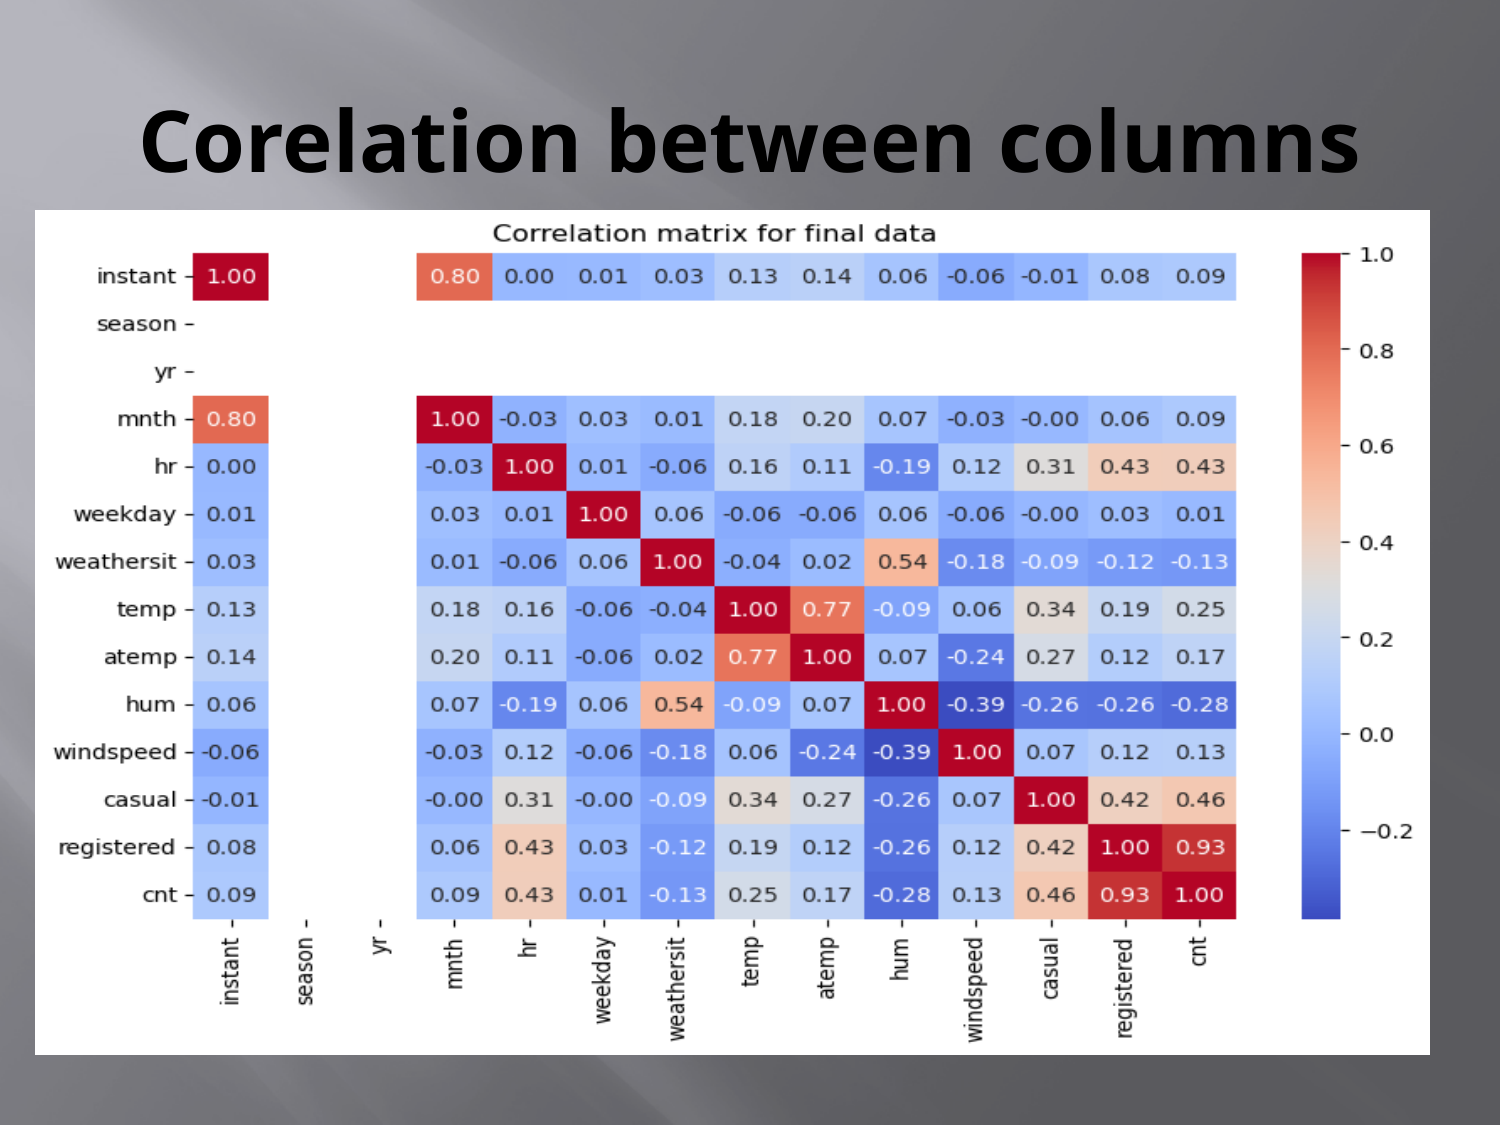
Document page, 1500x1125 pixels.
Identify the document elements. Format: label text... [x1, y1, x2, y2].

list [34, 210, 1430, 1055]
title Corelation between columns [75, 45, 1425, 210]
